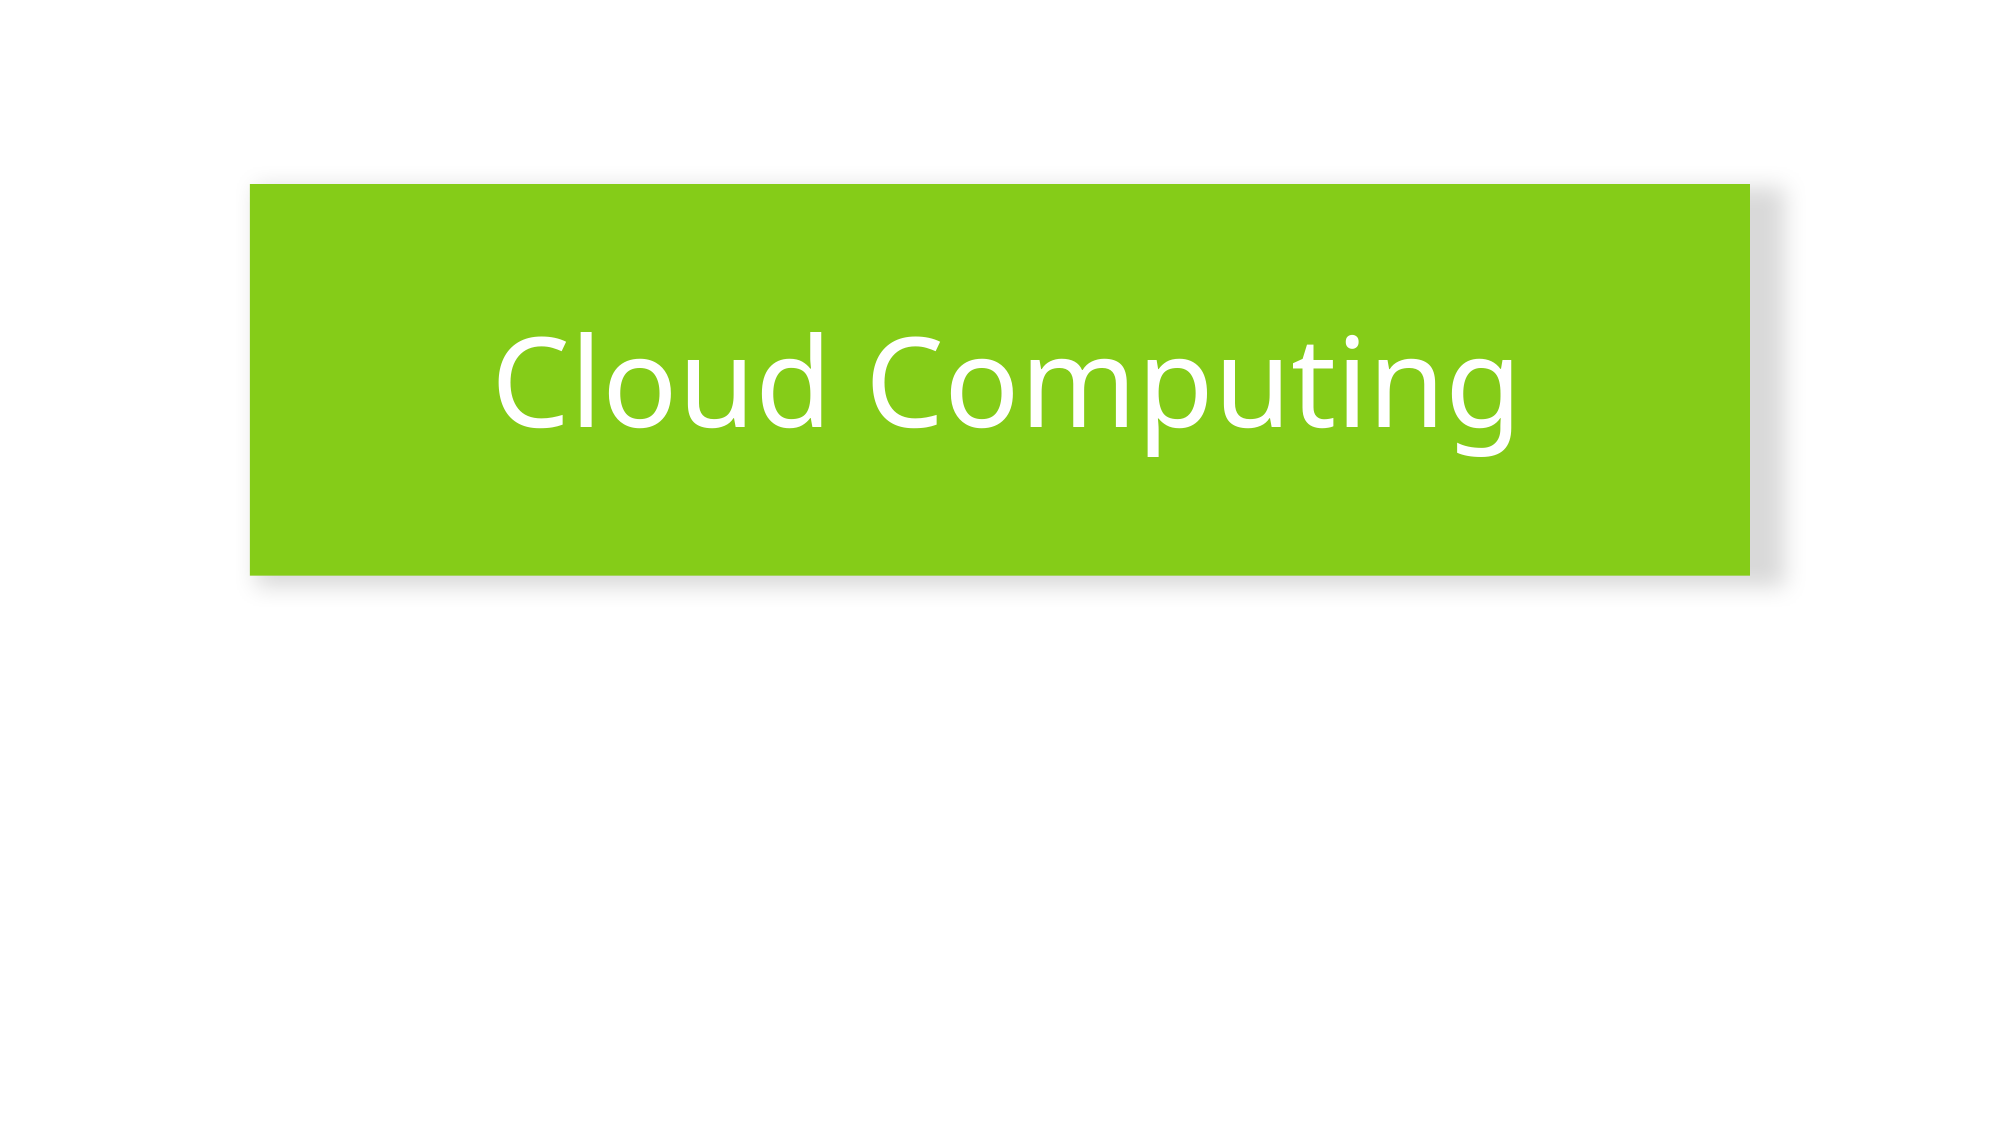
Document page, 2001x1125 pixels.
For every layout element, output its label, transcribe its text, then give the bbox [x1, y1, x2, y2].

title Cloud Computing [249, 184, 1750, 576]
